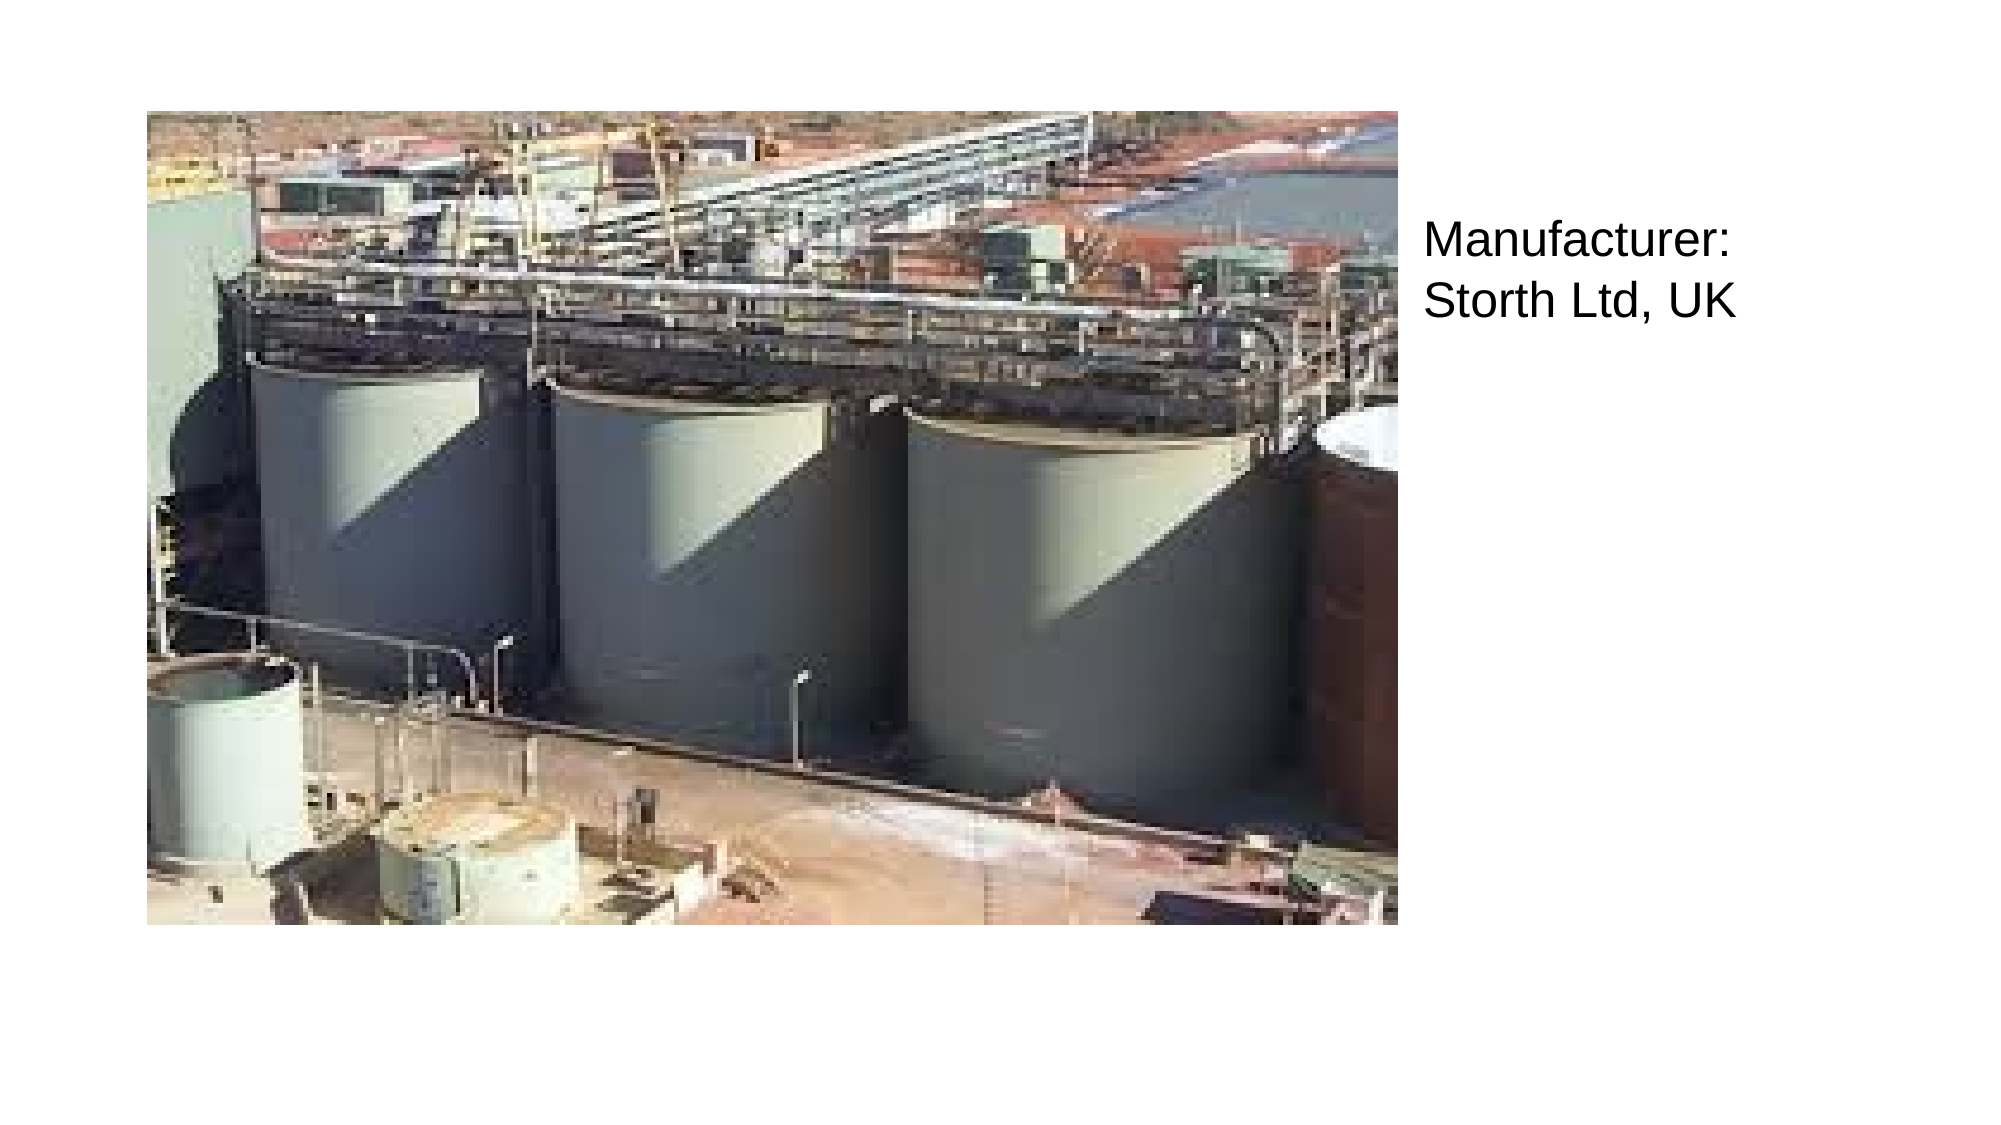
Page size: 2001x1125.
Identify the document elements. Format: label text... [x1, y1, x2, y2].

picture [146, 110, 1399, 925]
text_box Manufacturer: Storth Ltd, UK [1408, 190, 1956, 684]
